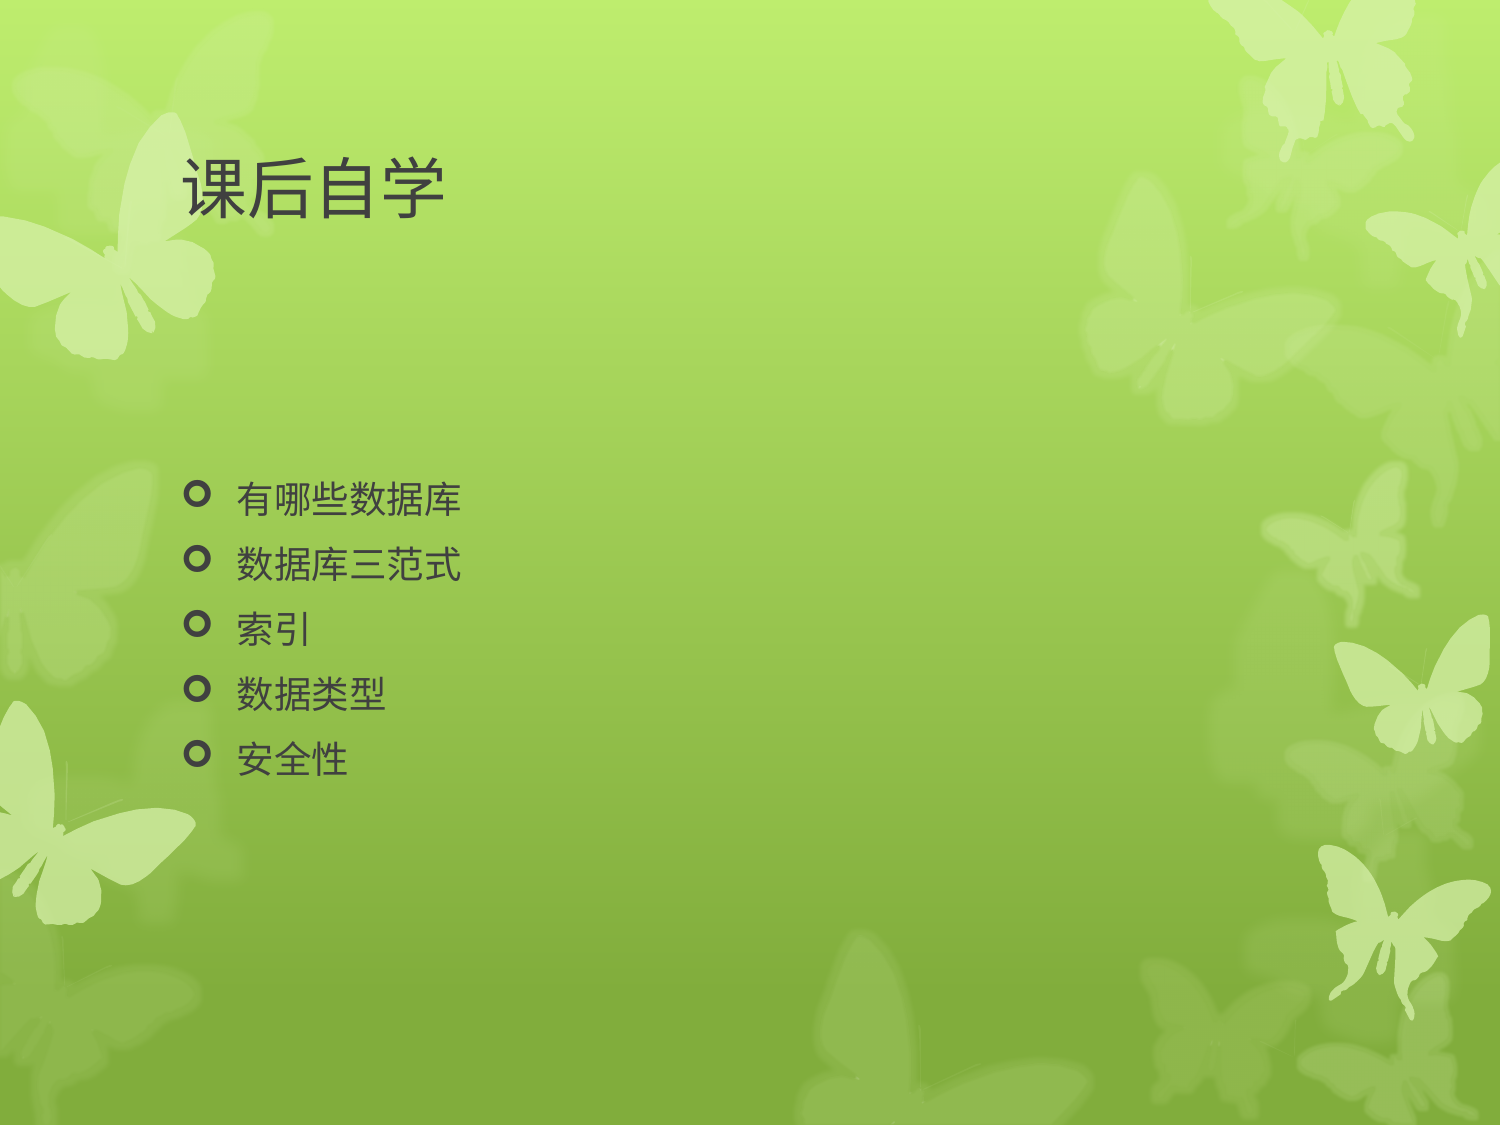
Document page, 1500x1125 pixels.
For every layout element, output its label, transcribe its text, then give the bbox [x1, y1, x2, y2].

title 课后自学 [165, 110, 1335, 263]
list 有哪些数据库 数据库三范式 索引 数据类型 安全性 [165, 296, 1335, 962]
